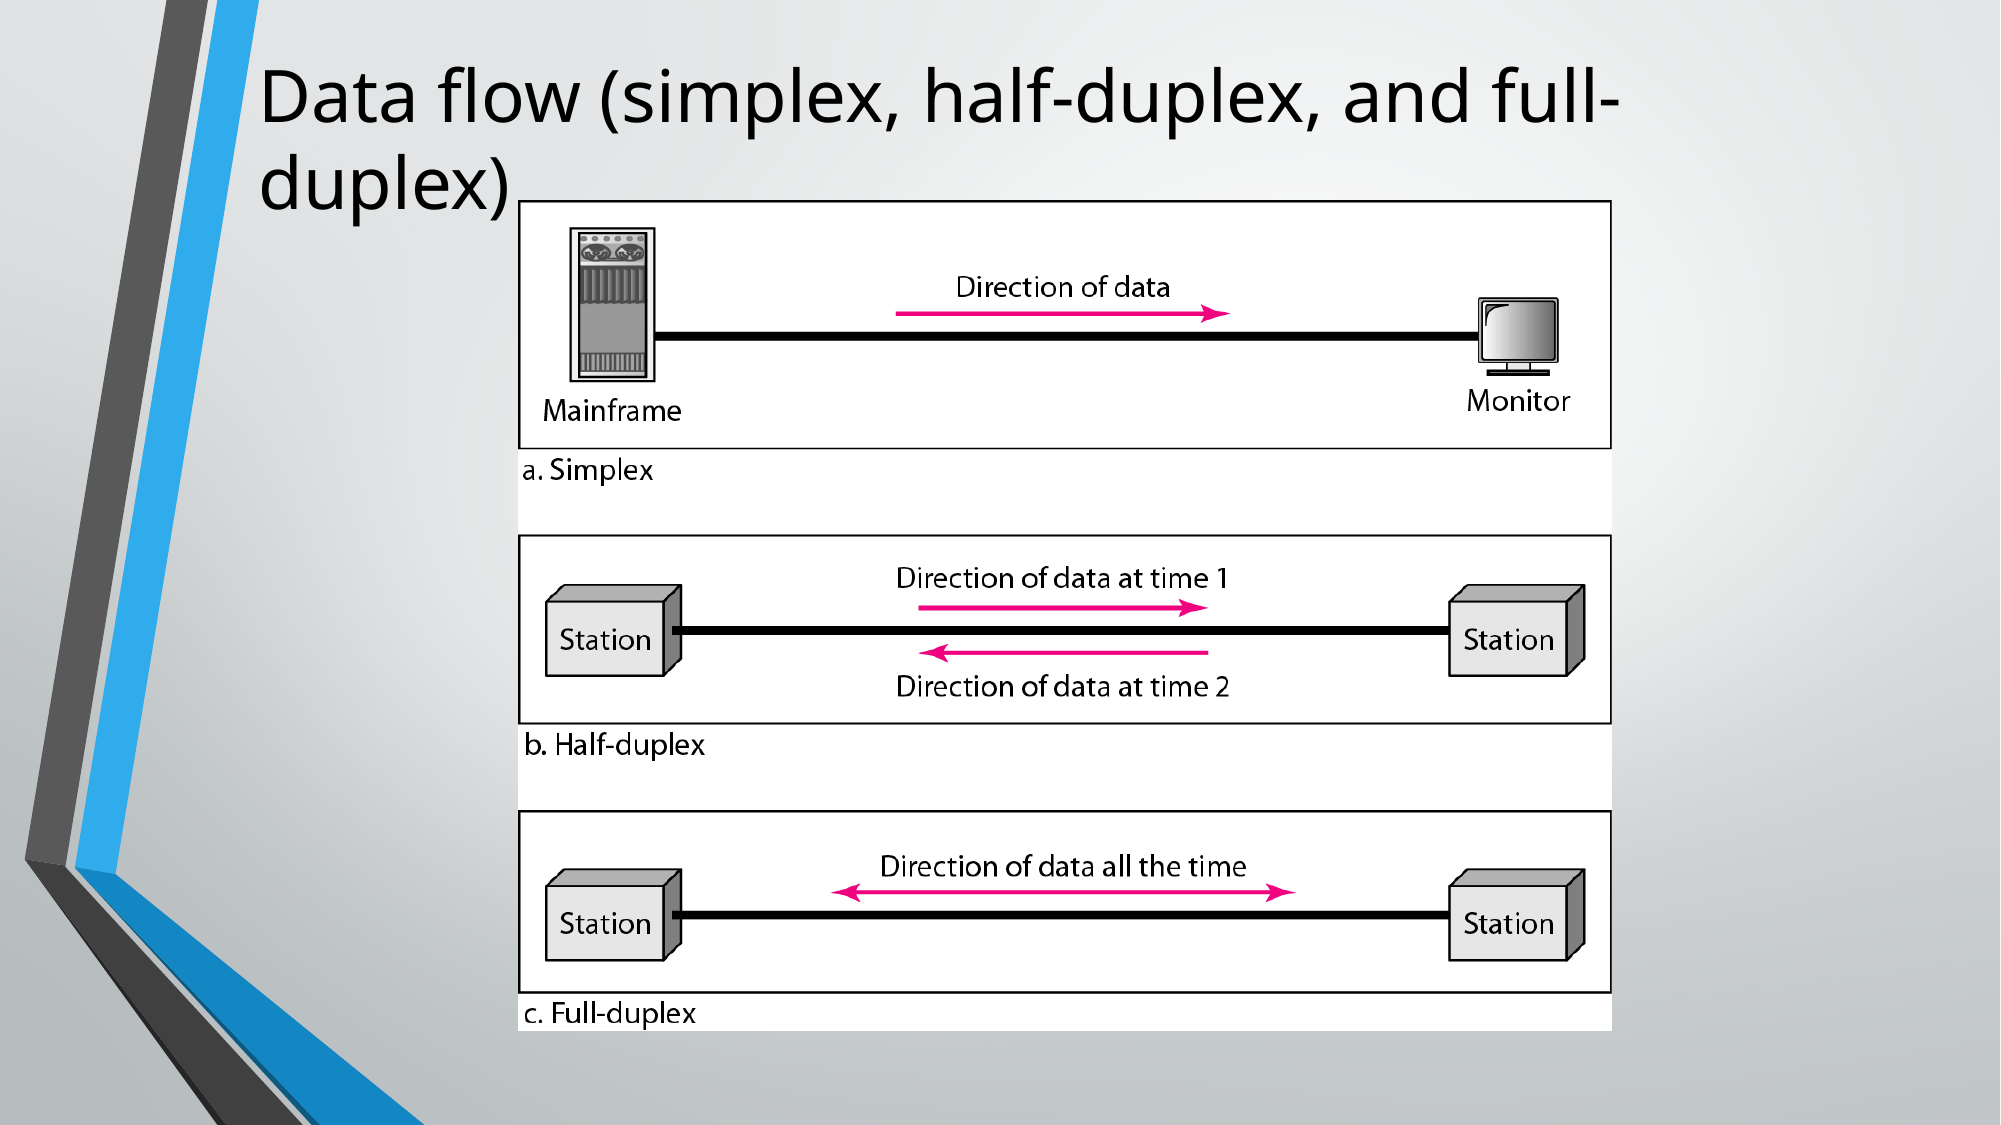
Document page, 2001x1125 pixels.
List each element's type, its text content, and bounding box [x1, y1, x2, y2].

title Data flow (simplex, half-duplex, and full-duplex) [243, 42, 1887, 232]
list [518, 200, 1613, 1031]
